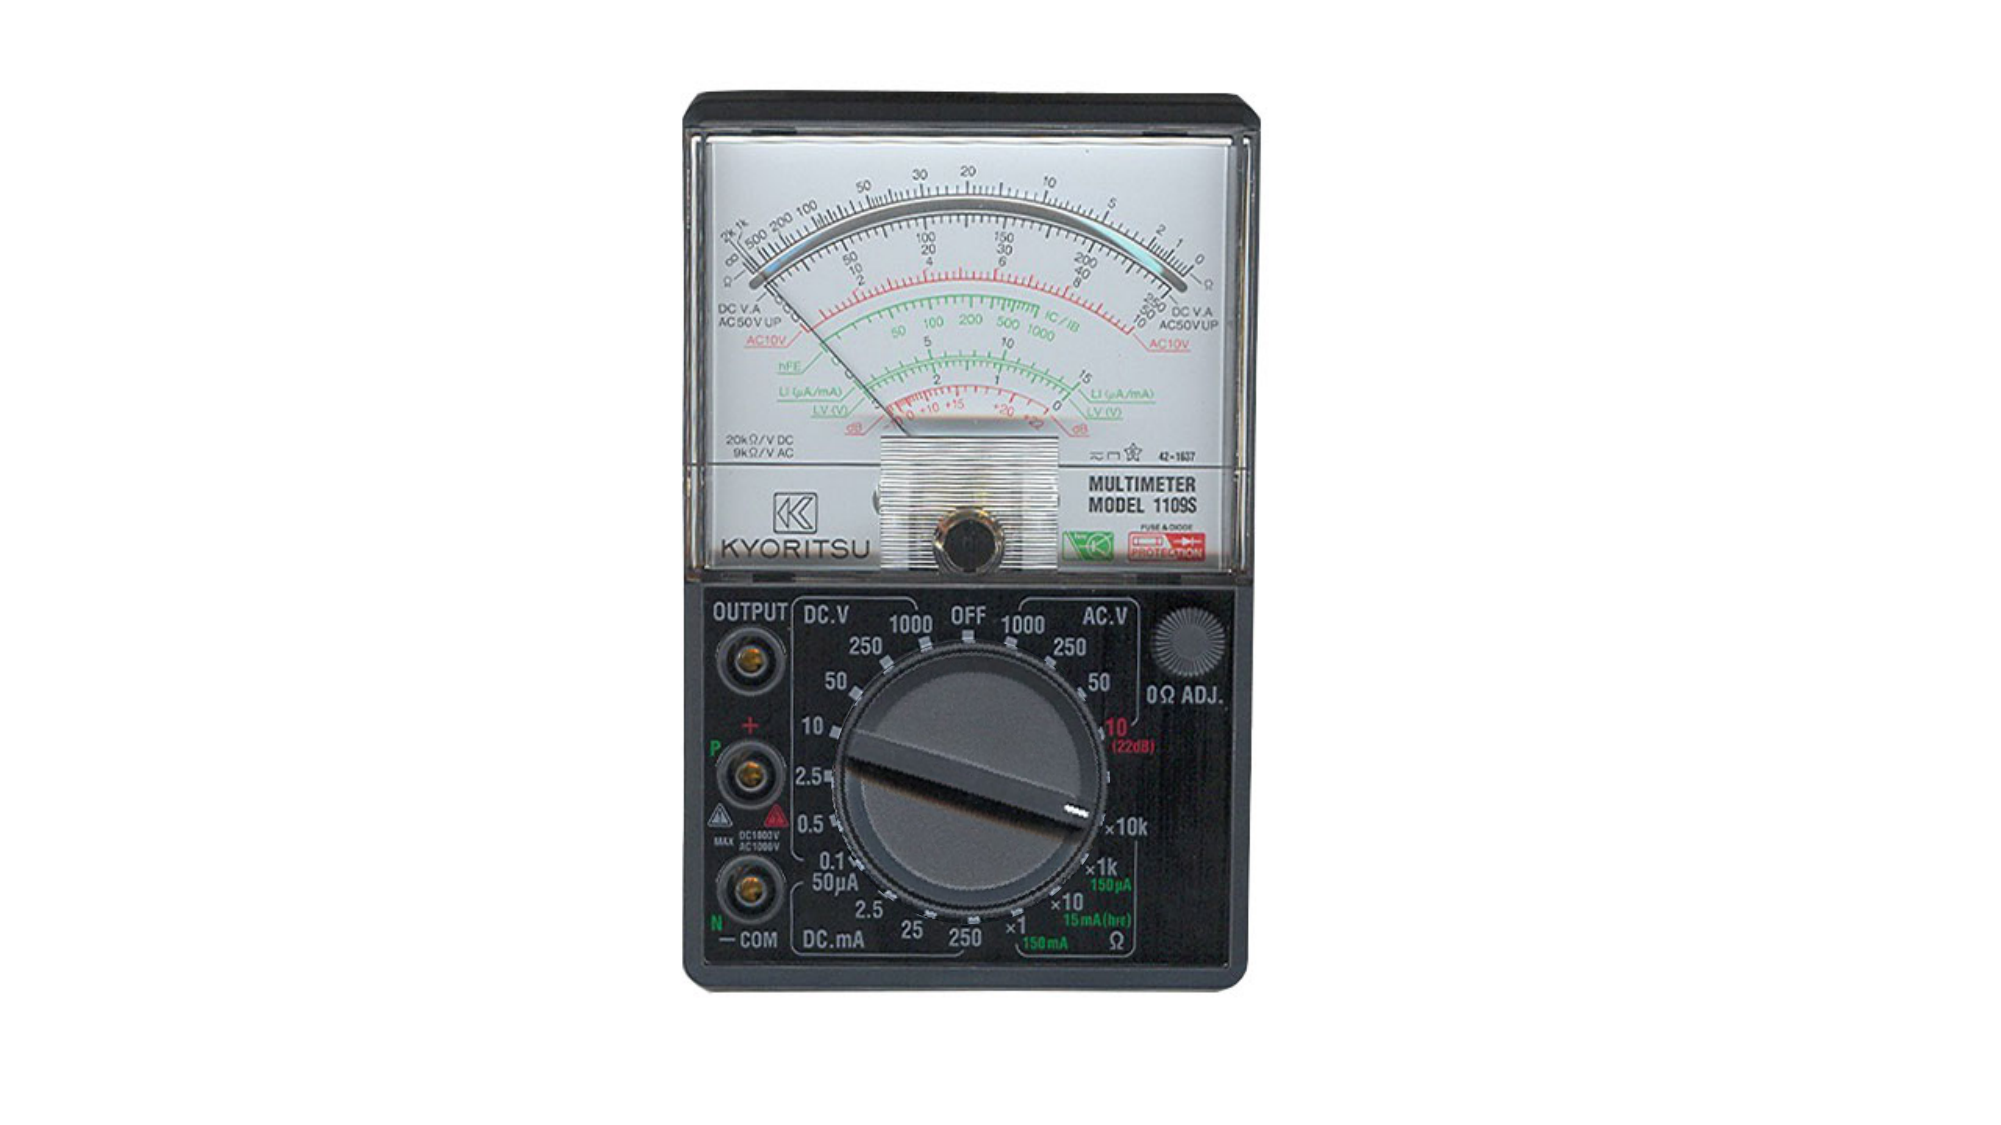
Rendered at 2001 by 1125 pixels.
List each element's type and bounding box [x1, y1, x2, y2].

text_box [531, 68, 1469, 1023]
